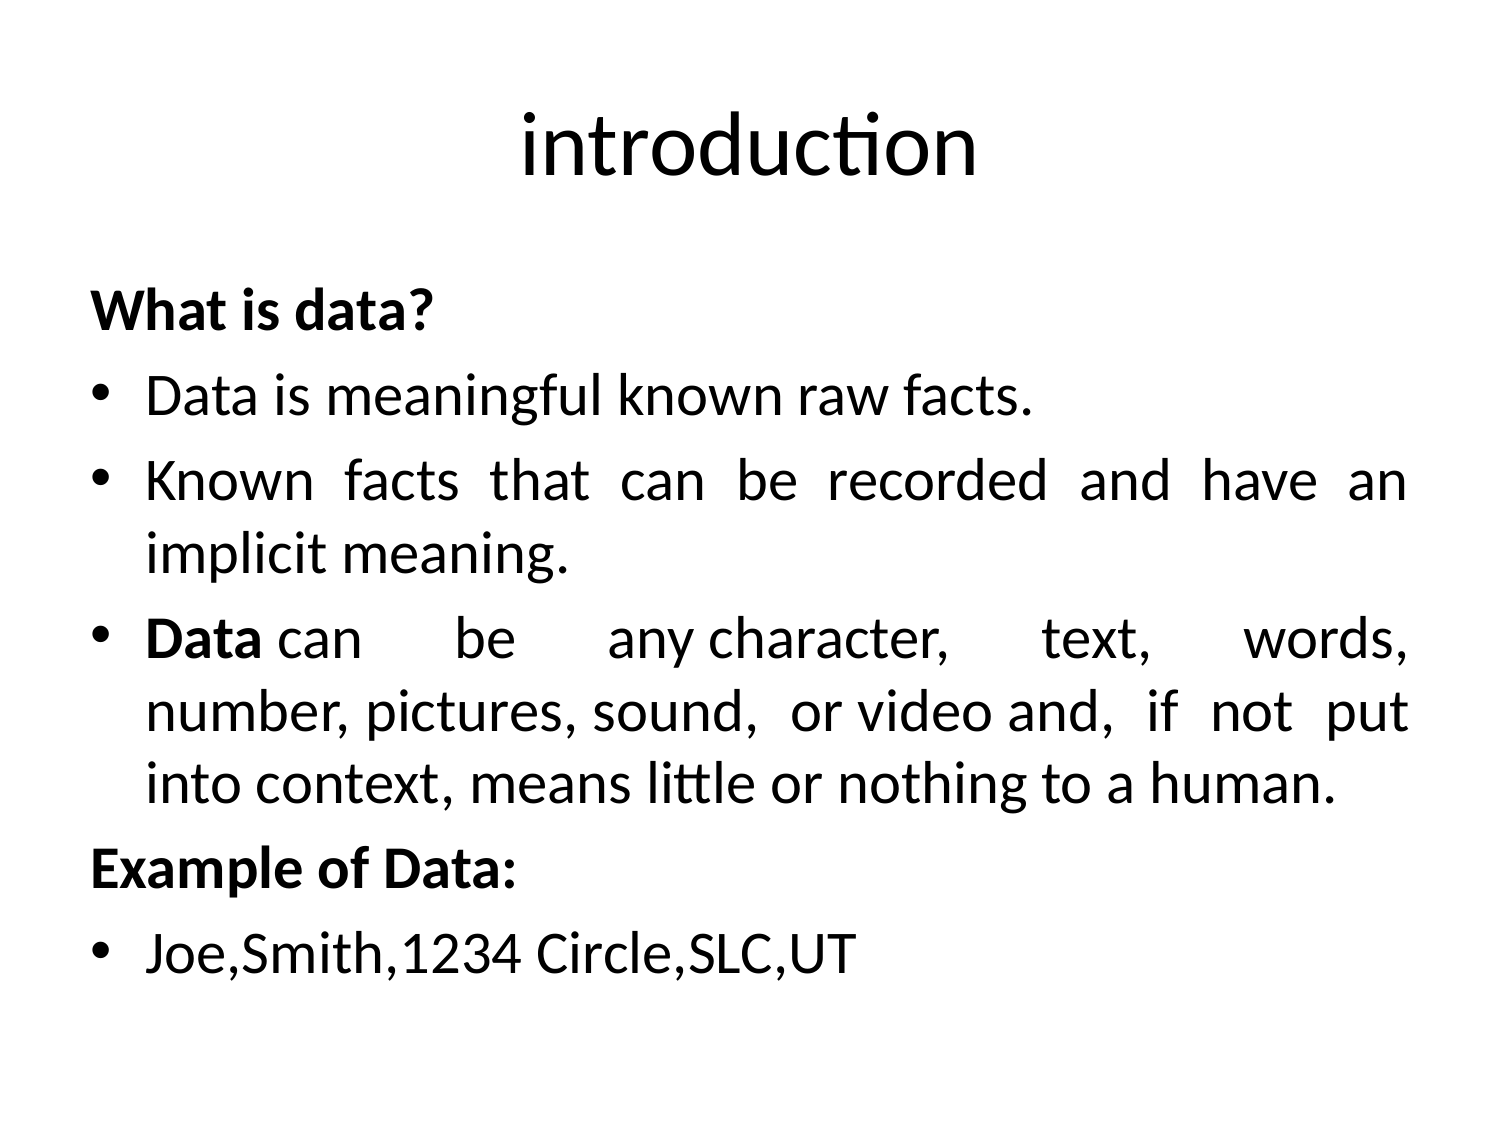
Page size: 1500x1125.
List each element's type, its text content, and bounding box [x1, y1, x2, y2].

list What is data? Data is meaningful known raw facts. Known facts that can be recorded and have an implicit meaning. Data can be any character, text, words, number, pictures, sound, or video and, if not put into context, means little or nothing to a human. Example of Data: Joe,Smith,1234 Circle,SLC,UT [75, 262, 1425, 1005]
title introduction [75, 45, 1425, 233]
